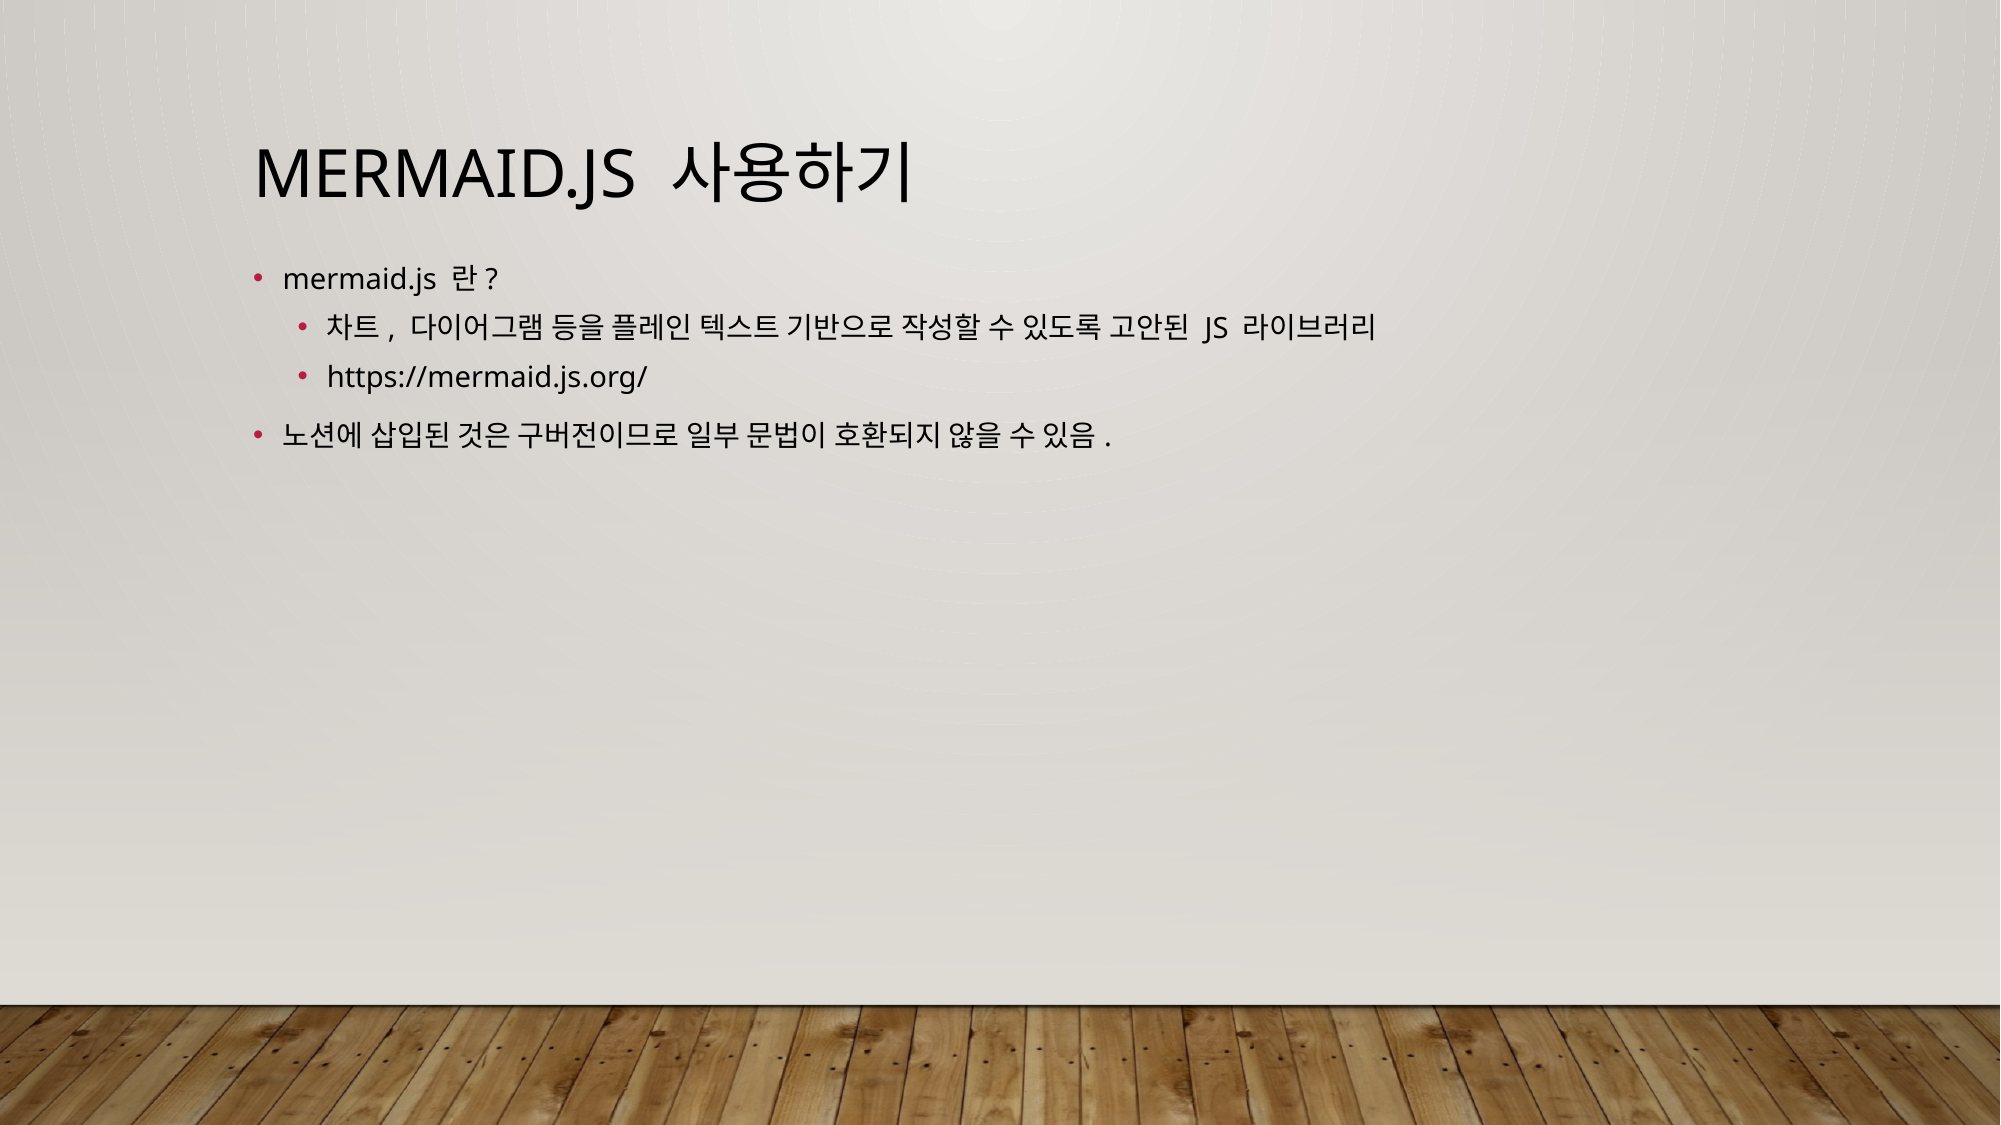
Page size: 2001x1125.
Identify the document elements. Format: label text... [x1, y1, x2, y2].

list mermaid.js 란? 차트, 다이어그램 등을 플레인 텍스트 기반으로 작성할 수 있도록 고안된 JS 라이브러리 https://mermaid.js.org/ 노션에 삽입된 것은 구버전이므로 일부 문법이 호환되지 않을 수 있음. [238, 249, 1814, 897]
title mermaid.js 사용하기 [238, 131, 1814, 223]
picture [0, 1005, 2000, 1125]
